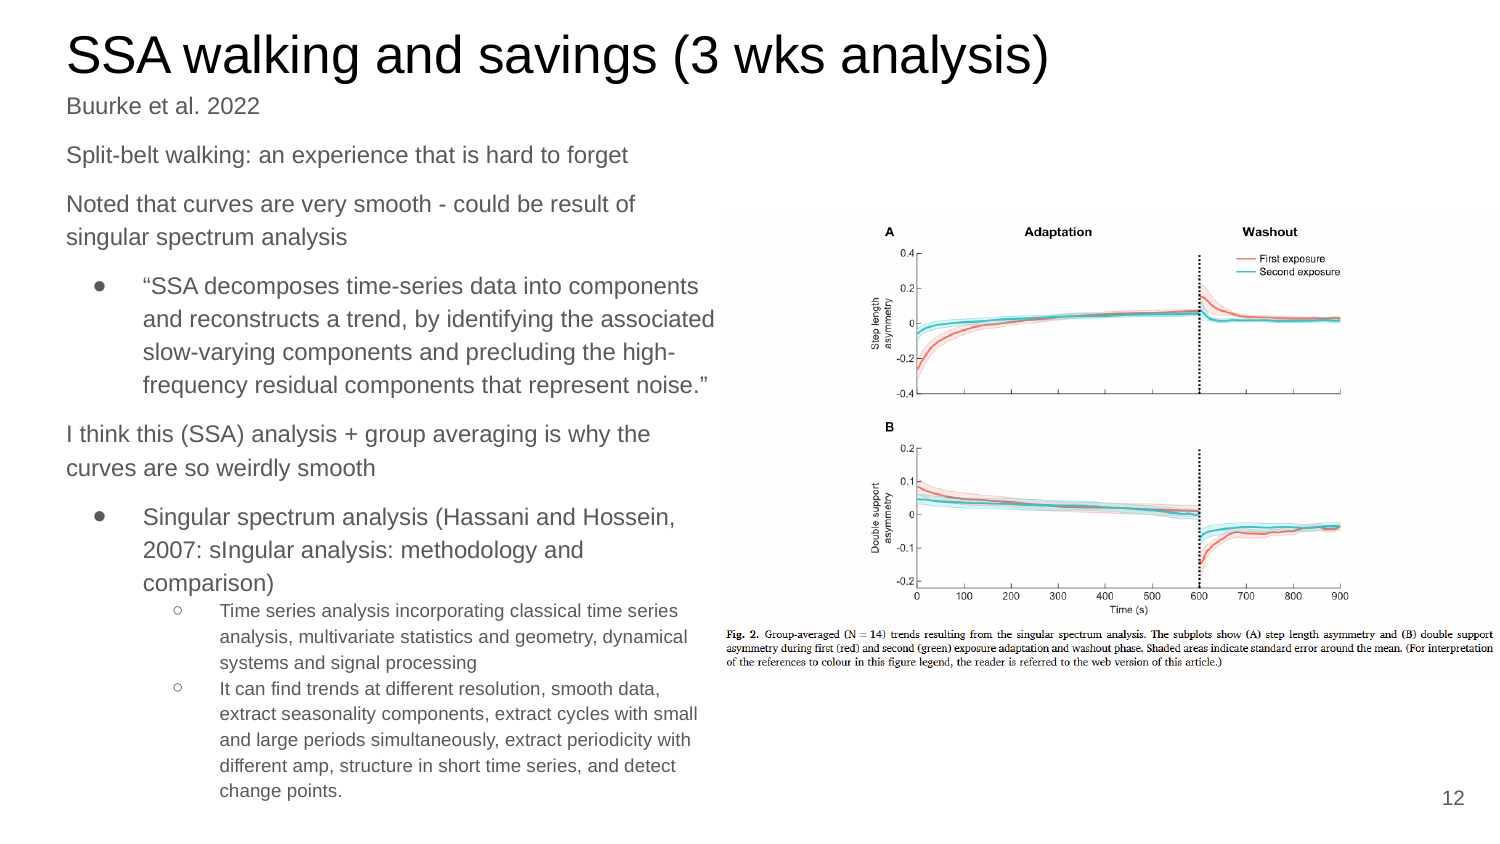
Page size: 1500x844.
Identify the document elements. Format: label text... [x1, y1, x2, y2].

slide_number ‹#› [1389, 764, 1480, 830]
title SSA walking and savings (3 wks analysis) [51, 5, 1480, 99]
picture [723, 208, 1500, 676]
list Buurke et al. 2022 Split-belt walking: an experience that is hard to forget Noted that curves are very smooth - could be result of singular spectrum analysis “SSA decomposes time-series data into components and reconstructs a trend, by identifying the associated slow-varying components and precluding the high-frequency residual components that represent noise.” I think this (SSA) analysis + group averaging is why the curves are so weirdly smooth Singular spectrum analysis (Hassani and Hossein, 2007: sIngular analysis: methodology and comparison) Time series analysis incorporating classical time series analysis, multivariate statistics and geometry, dynamical systems and signal processing It can find trends at different resolution, smooth data, extract seasonality components, extract cycles with small and large periods simultaneously, extract periodicity with different amp, structure in short time series, and detect change points. [51, 71, 737, 839]
